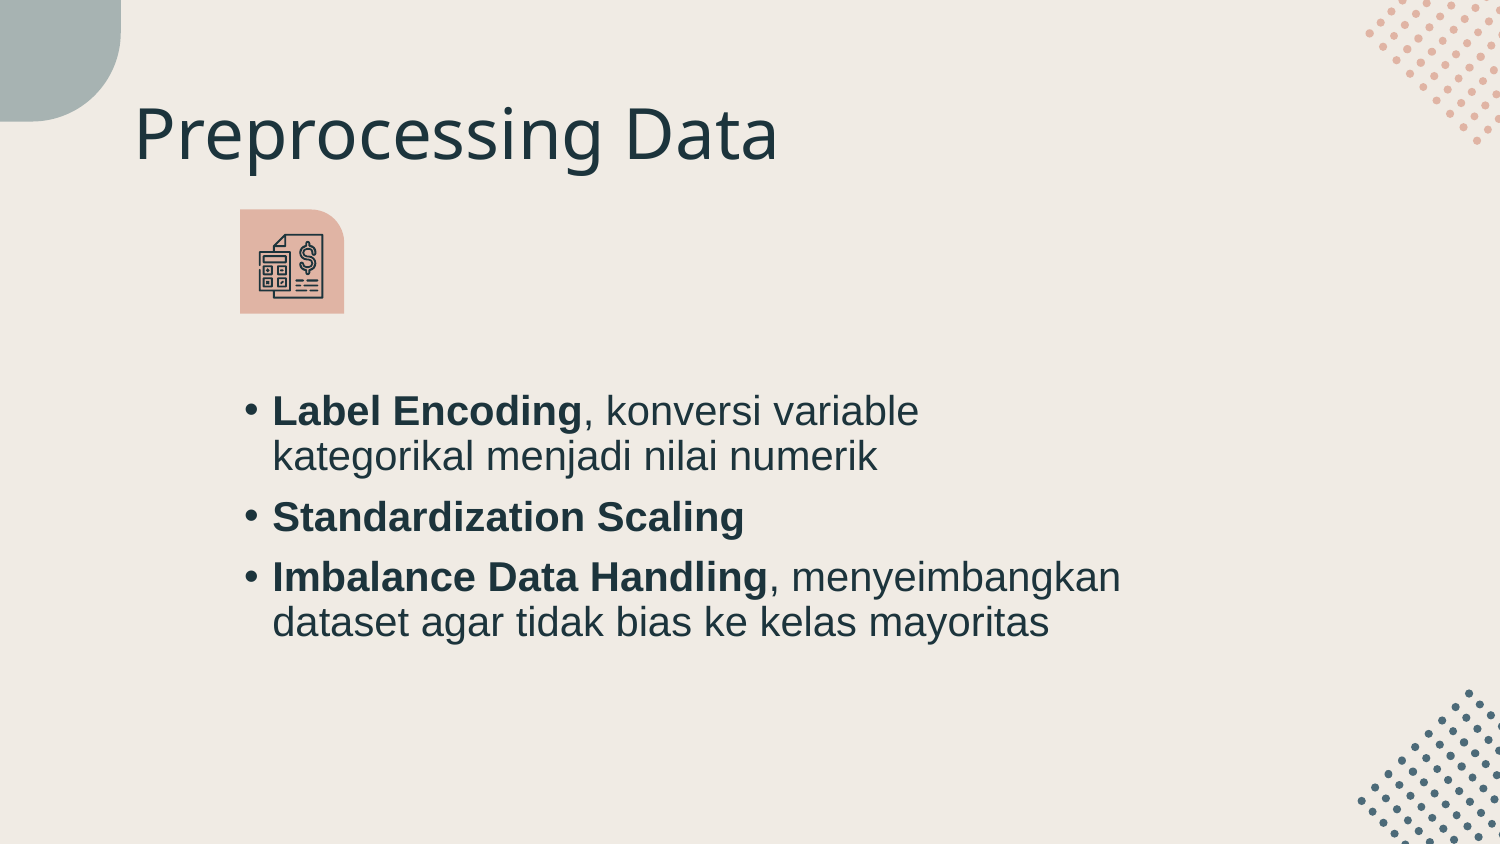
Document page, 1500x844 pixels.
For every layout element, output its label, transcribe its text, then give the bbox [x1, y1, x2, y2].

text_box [258, 233, 324, 299]
text_box [240, 209, 345, 314]
title Preprocessing Data [118, 90, 1382, 196]
list Label Encoding, konversi variable kategorikal menjadi nilai numerik Standardization Scaling Imbalance Data Handling, menyeimbangkan dataset agar tidak bias ke kelas mayoritas [229, 382, 1139, 565]
